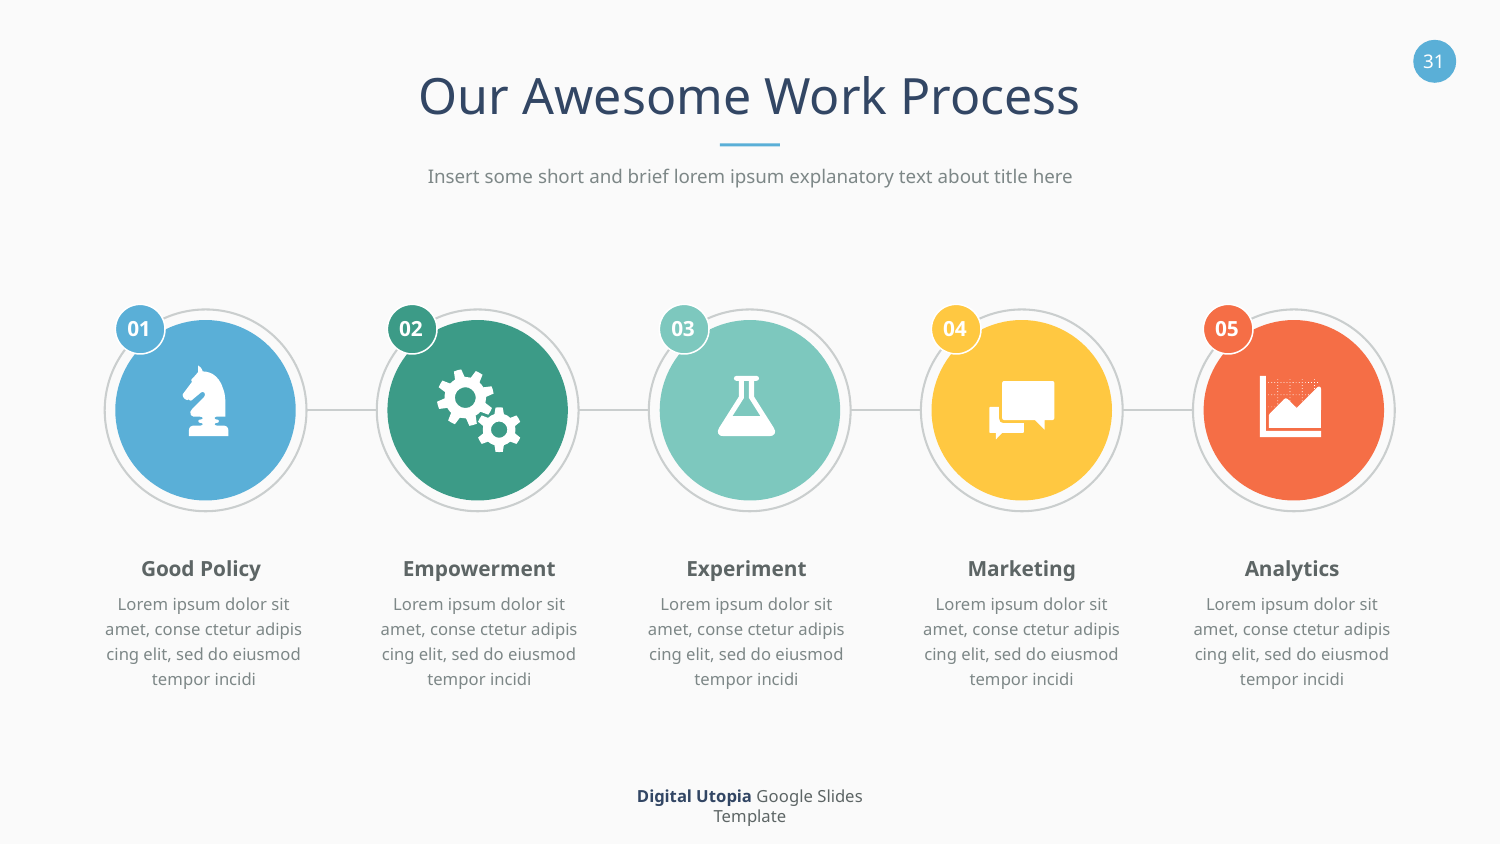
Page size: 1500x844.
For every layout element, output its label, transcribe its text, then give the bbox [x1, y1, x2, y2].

text_box Marketing [919, 555, 1125, 581]
list Insert some short and brief lorem ipsum explanatory text about title here [112, 164, 1388, 190]
text_box Lorem ipsum dolor sit amet, conse ctetur adipis cing elit, sed do eiusmod tempor incidi [103, 588, 305, 690]
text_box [104, 303, 1395, 512]
text_box Good Policy [101, 555, 307, 581]
text_box Lorem ipsum dolor sit amet, conse ctetur adipis cing elit, sed do eiusmod tempor incidi [921, 588, 1122, 690]
text_box Lorem ipsum dolor sit amet, conse ctetur adipis cing elit, sed do eiusmod tempor incidi [1191, 588, 1393, 690]
text_box Analytics [1189, 555, 1395, 581]
text_box Lorem ipsum dolor sit amet, conse ctetur adipis cing elit, sed do eiusmod tempor incidi [646, 588, 847, 690]
text_box Empowerment [376, 555, 582, 581]
text_box Lorem ipsum dolor sit amet, conse ctetur adipis cing elit, sed do eiusmod tempor incidi [379, 588, 580, 690]
list Our Awesome Work Process [112, 64, 1388, 131]
text_box Experiment [643, 555, 850, 581]
